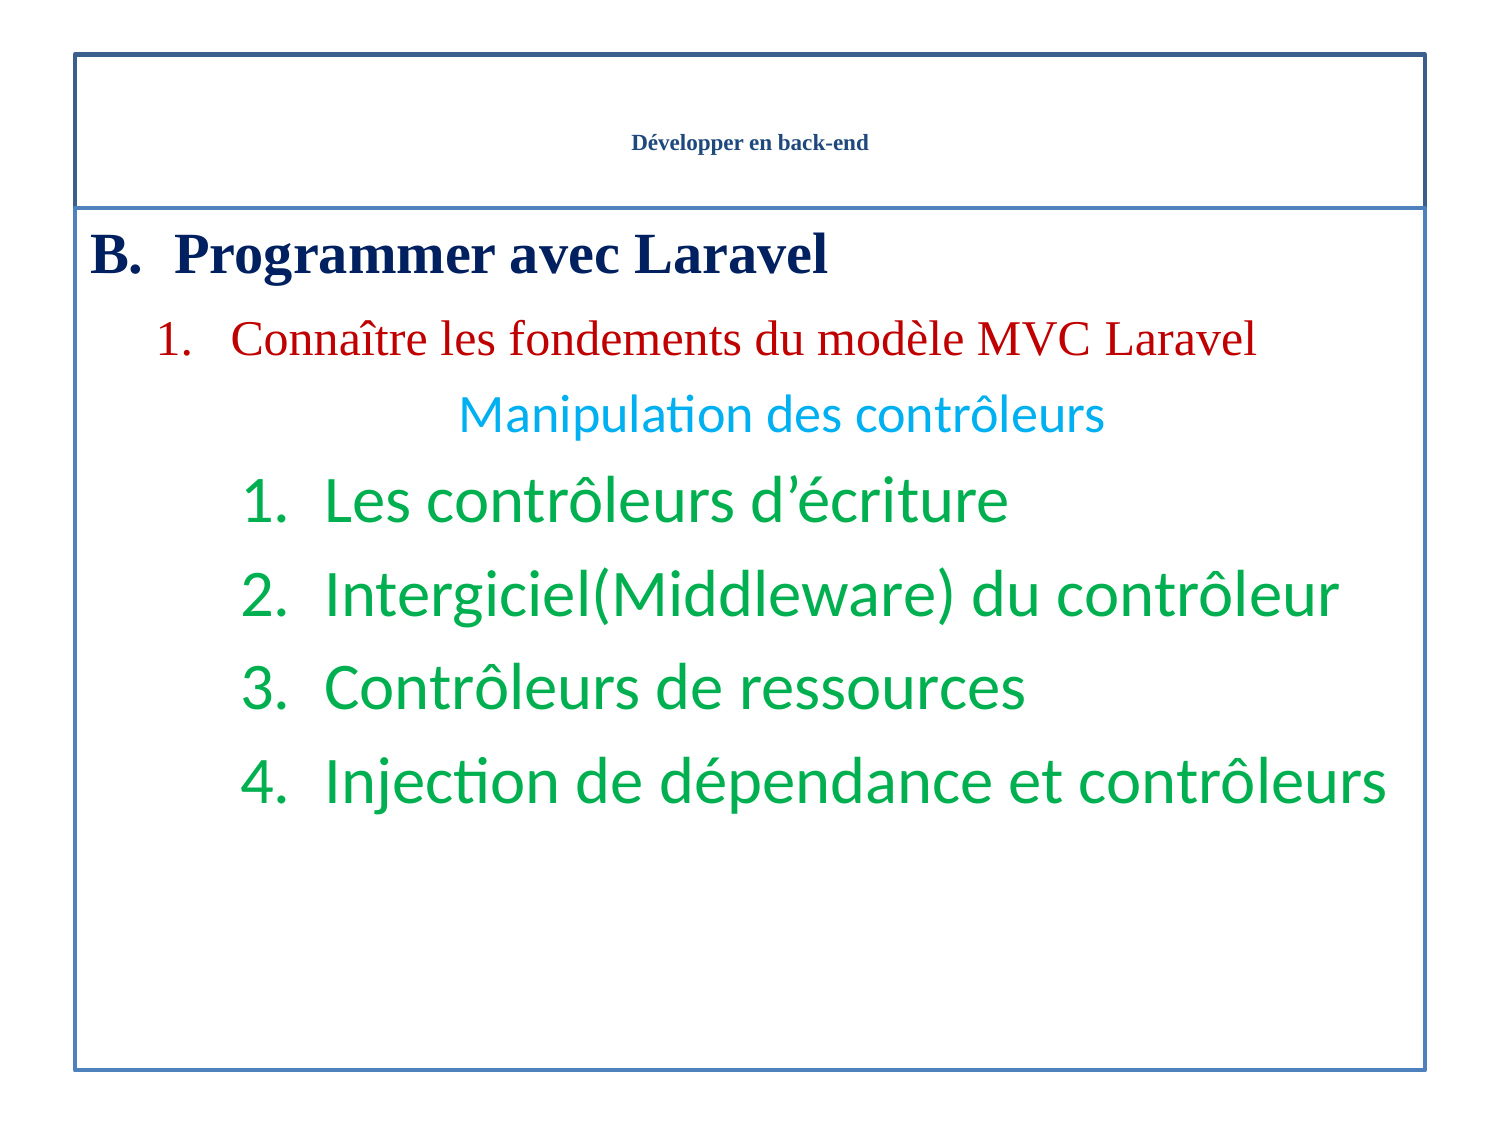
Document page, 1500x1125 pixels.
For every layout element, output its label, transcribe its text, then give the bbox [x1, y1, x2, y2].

list Programmer avec Laravel Connaître les fondements du modèle MVC Laravel Manipulation des contrôleurs Les contrôleurs d’écriture Intergiciel(Middleware) du contrôleur Contrôleurs de ressources Injection de dépendance et contrôleurs [73, 206, 1427, 1072]
text_box [73, 52, 1427, 206]
title Développer en back-end [75, 64, 1425, 206]
